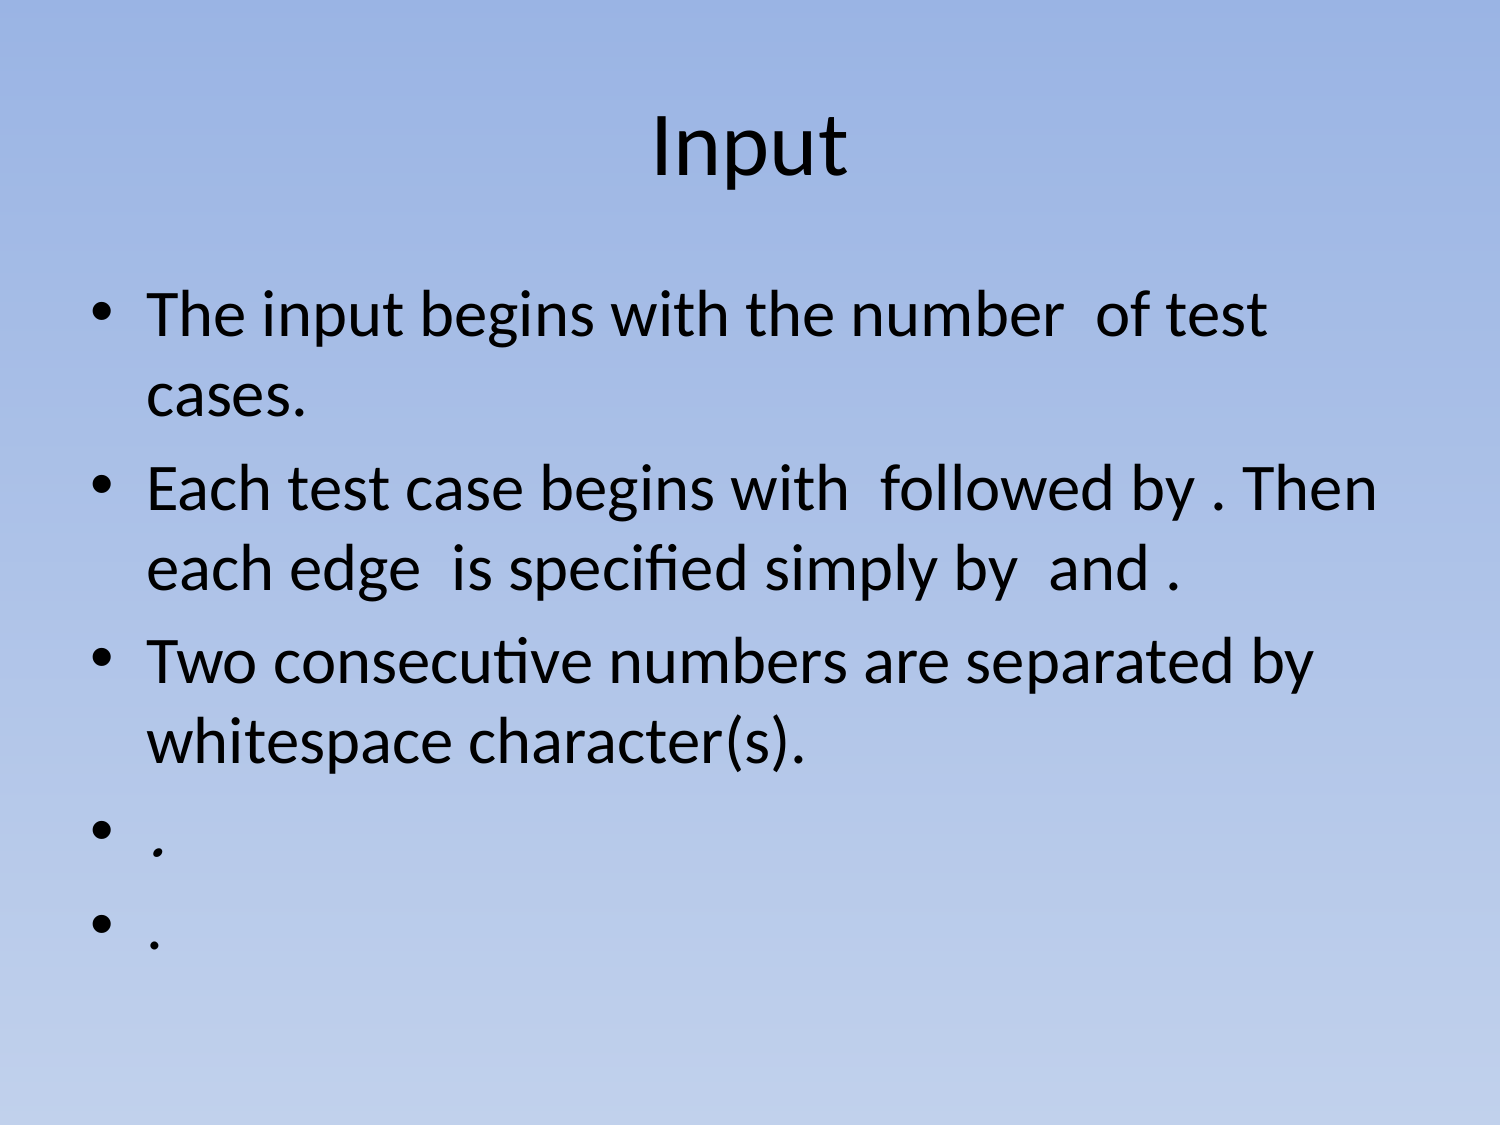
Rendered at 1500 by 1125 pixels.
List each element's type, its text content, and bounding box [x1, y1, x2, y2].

title Input [74, 44, 1426, 233]
